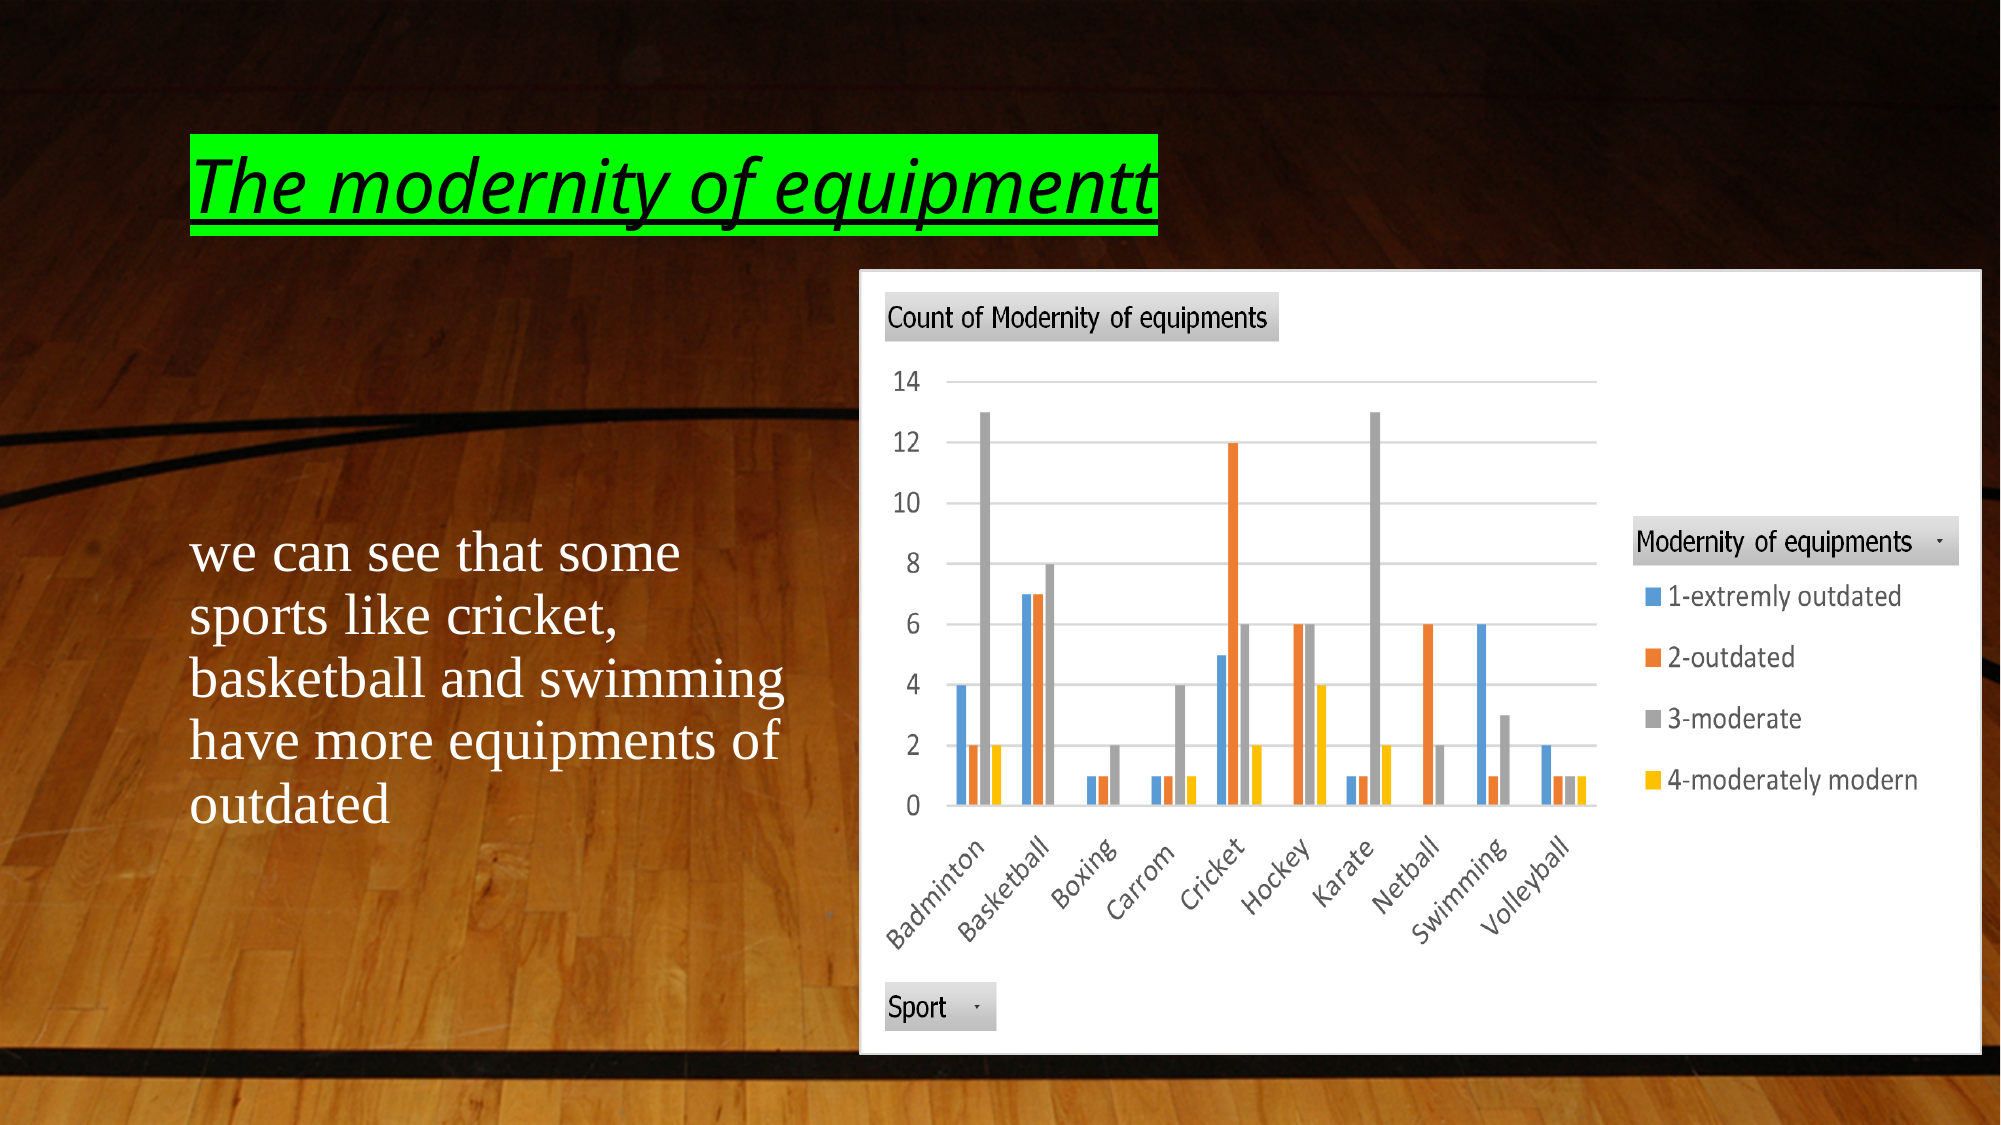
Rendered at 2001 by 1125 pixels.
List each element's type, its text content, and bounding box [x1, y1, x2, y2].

picture [0, 0, 2001, 1125]
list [859, 269, 1982, 1055]
title The modernity of equipmentt [174, 50, 1825, 238]
list we can see that some sports like cricket, basketball and swimming have more equipments of outdated [174, 275, 828, 988]
